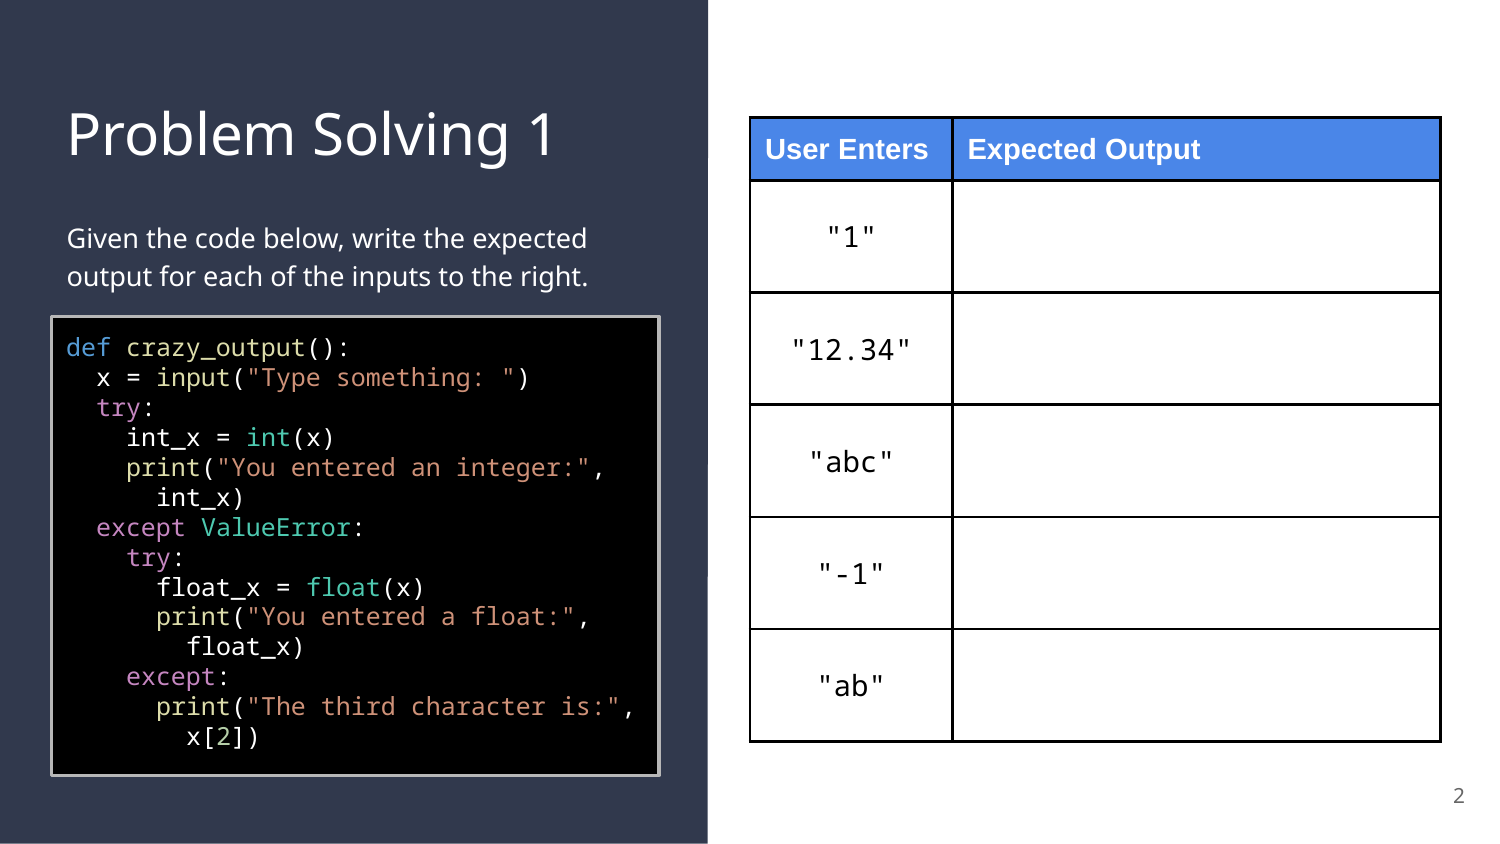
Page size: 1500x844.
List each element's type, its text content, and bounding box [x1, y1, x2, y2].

table_cell [954, 518, 1439, 628]
table_cell "ab" [751, 630, 951, 740]
table_cell "abc" [751, 406, 951, 516]
table_cell [954, 630, 1439, 740]
list Given the code below, write the expected output for each of the inputs to the right. [51, 198, 660, 310]
table_cell [954, 182, 1439, 291]
table_header User Enters [751, 119, 951, 179]
table_cell "1" [751, 182, 951, 291]
title Problem Solving 1 [51, 82, 660, 187]
slide_number ‹#› [1389, 764, 1480, 830]
table_cell "-1" [751, 518, 951, 628]
table_header Expected Output [954, 119, 1439, 179]
text_box def crazy_output(): x = input("Type something: ") try: int_x = int(x) print("You entered an integer:", int_x) except ValueError: try: float_x = float(x) print("You entered a float:", float_x) except: print("The third character is:", x[2]) [51, 316, 660, 776]
table_cell [954, 406, 1439, 516]
table_cell "12.34" [751, 294, 951, 403]
table_cell [954, 294, 1439, 403]
